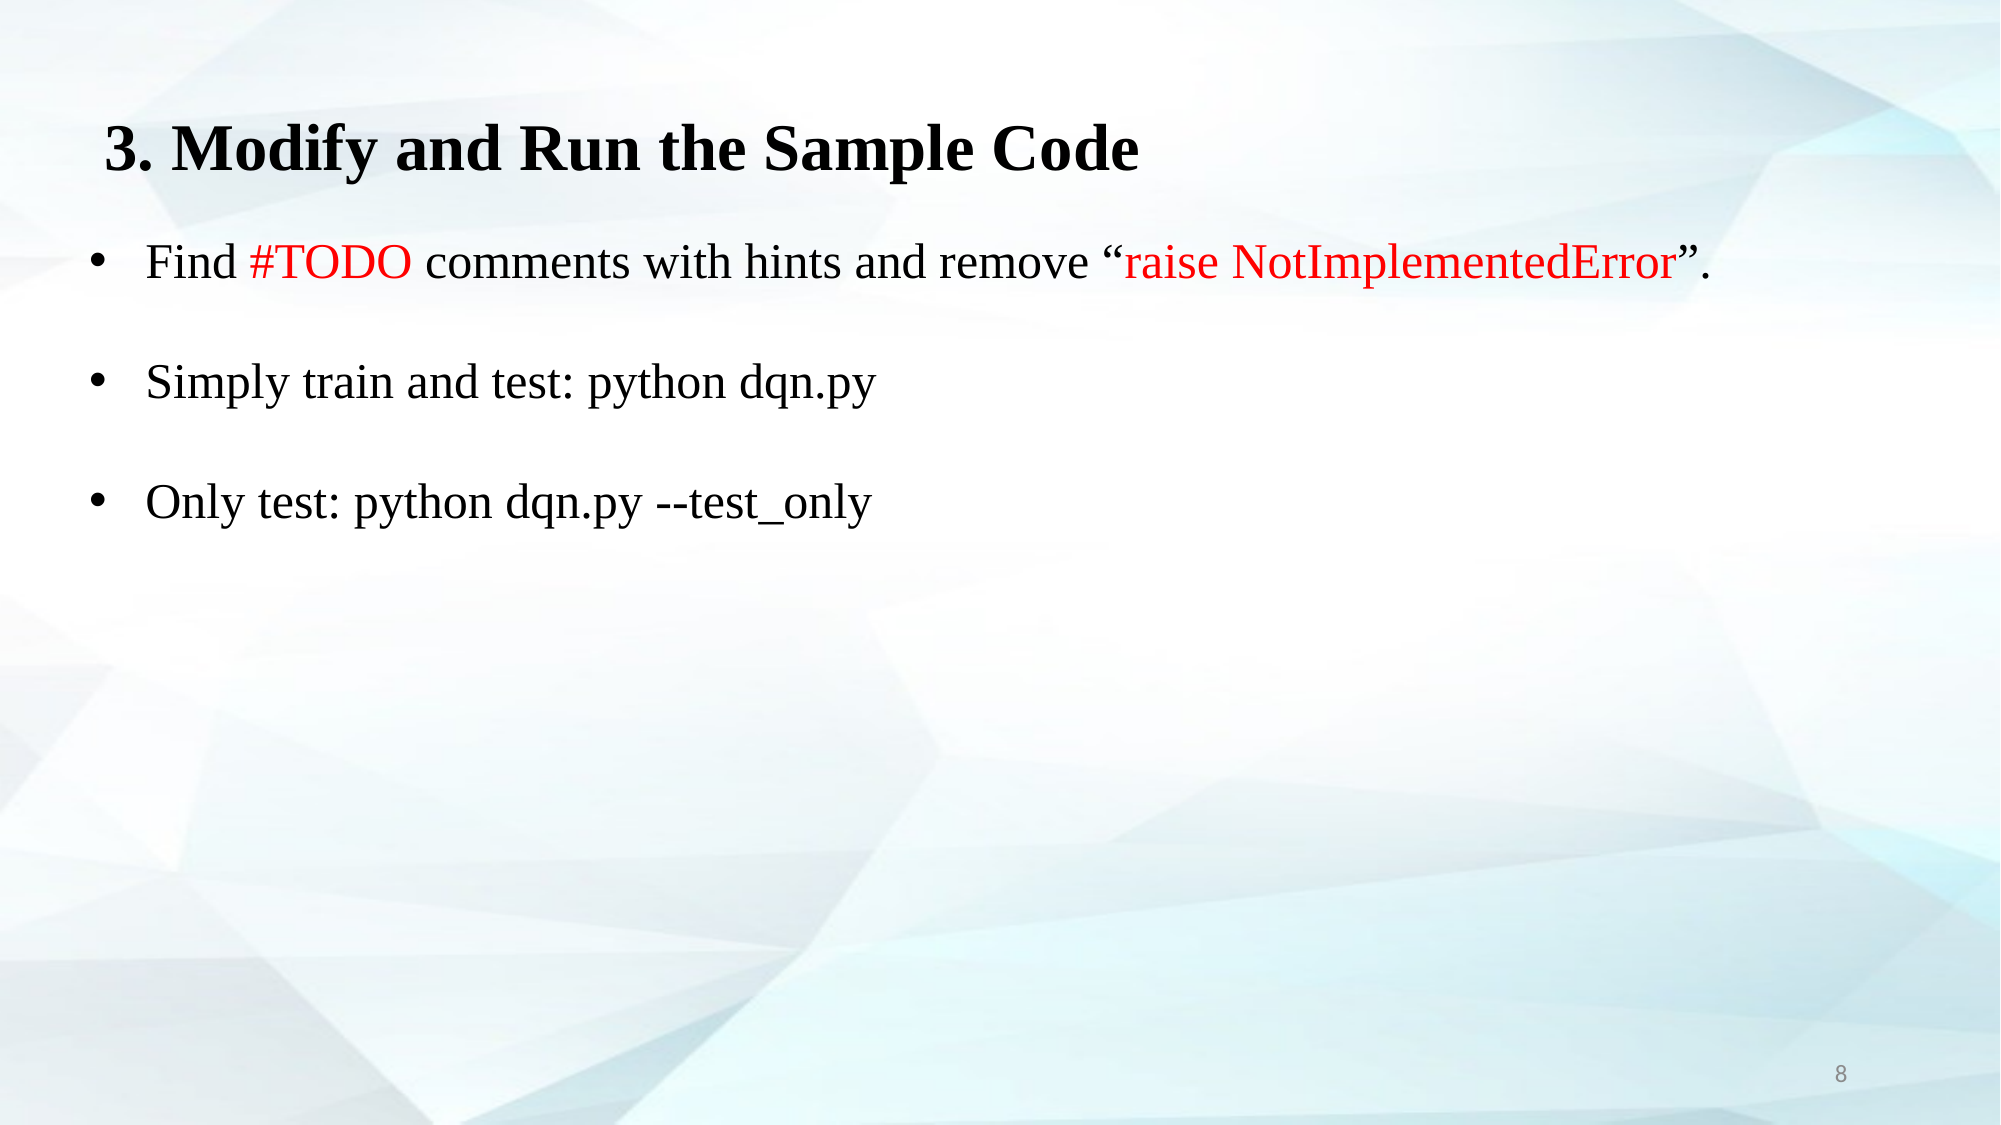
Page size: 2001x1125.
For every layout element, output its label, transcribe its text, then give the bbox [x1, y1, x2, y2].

slide_number 8 [1412, 1042, 1863, 1103]
title 3. Modify and Run the Sample Code [89, 75, 1815, 222]
text_box Find #TODO comments with hints and remove “raise NotImplementedError”. Simply train and test: python dqn.py Only test: python dqn.py --test_only [74, 221, 1800, 597]
picture [0, 0, 2001, 1125]
